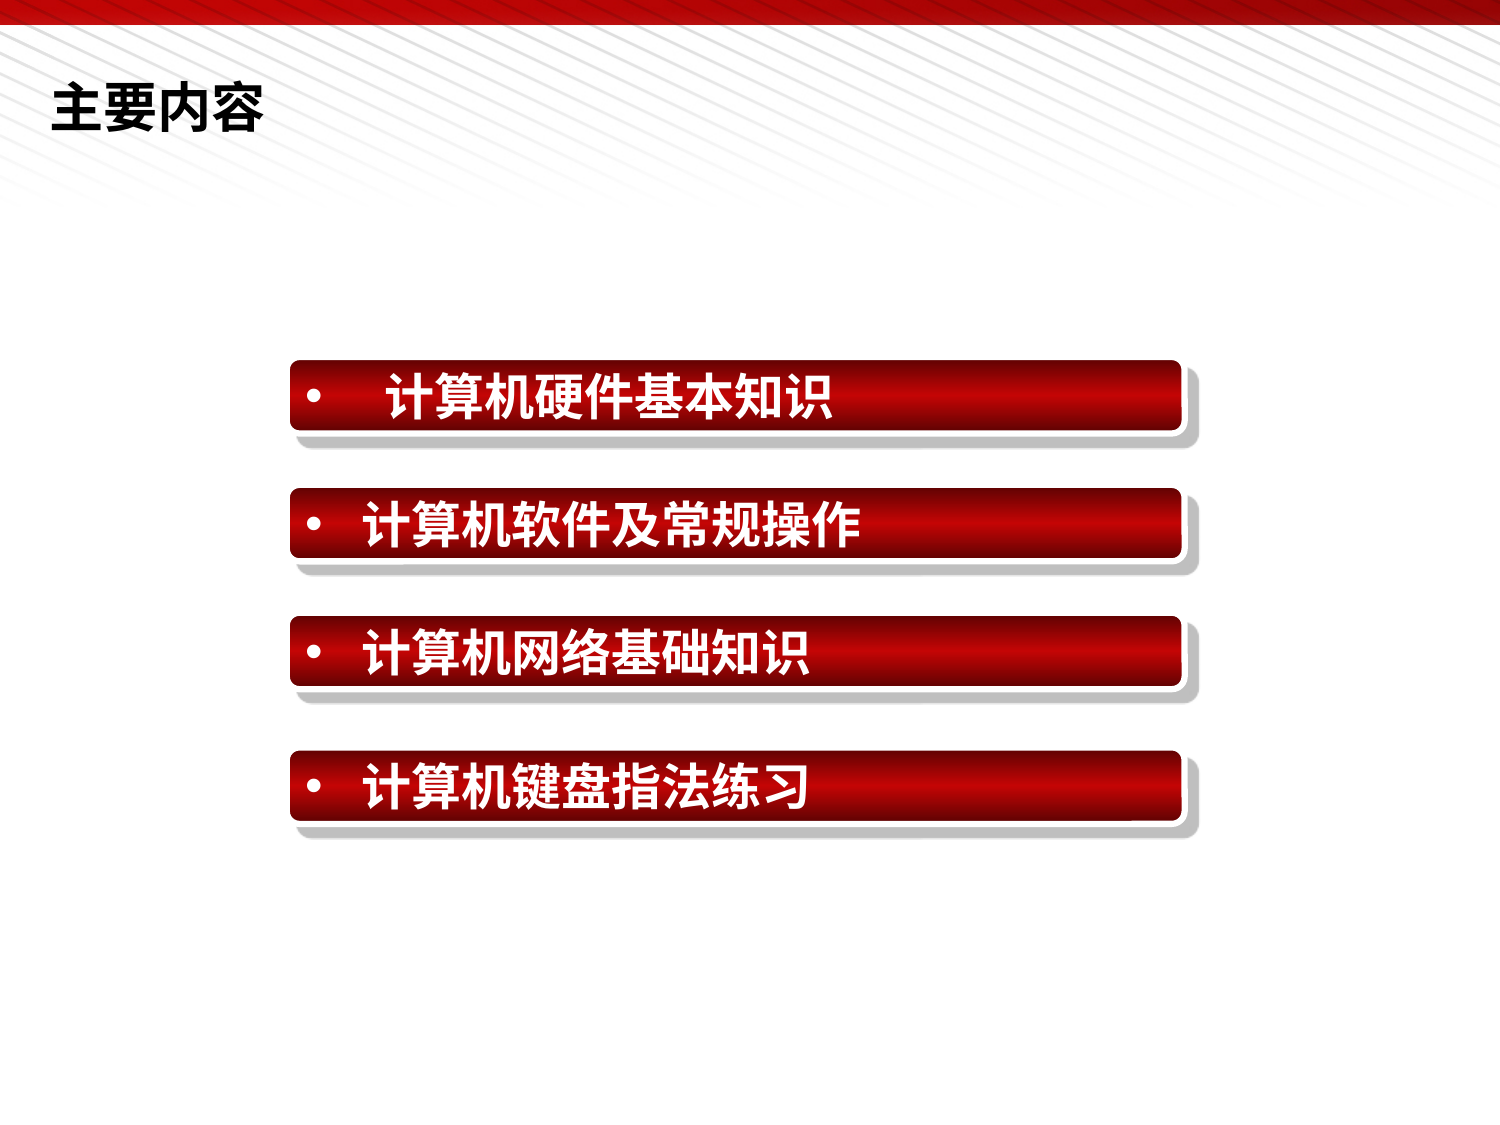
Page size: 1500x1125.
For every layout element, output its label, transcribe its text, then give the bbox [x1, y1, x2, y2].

text_box 计算机网络基础知识 [286, 612, 1185, 690]
title 主要内容 [48, 56, 1273, 164]
picture [0, 0, 1500, 1125]
text_box 计算机键盘指法练习 [286, 747, 1185, 824]
text_box 计算机硬件基本知识 [286, 356, 1185, 434]
text_box 计算机软件及常规操作 [286, 484, 1185, 562]
